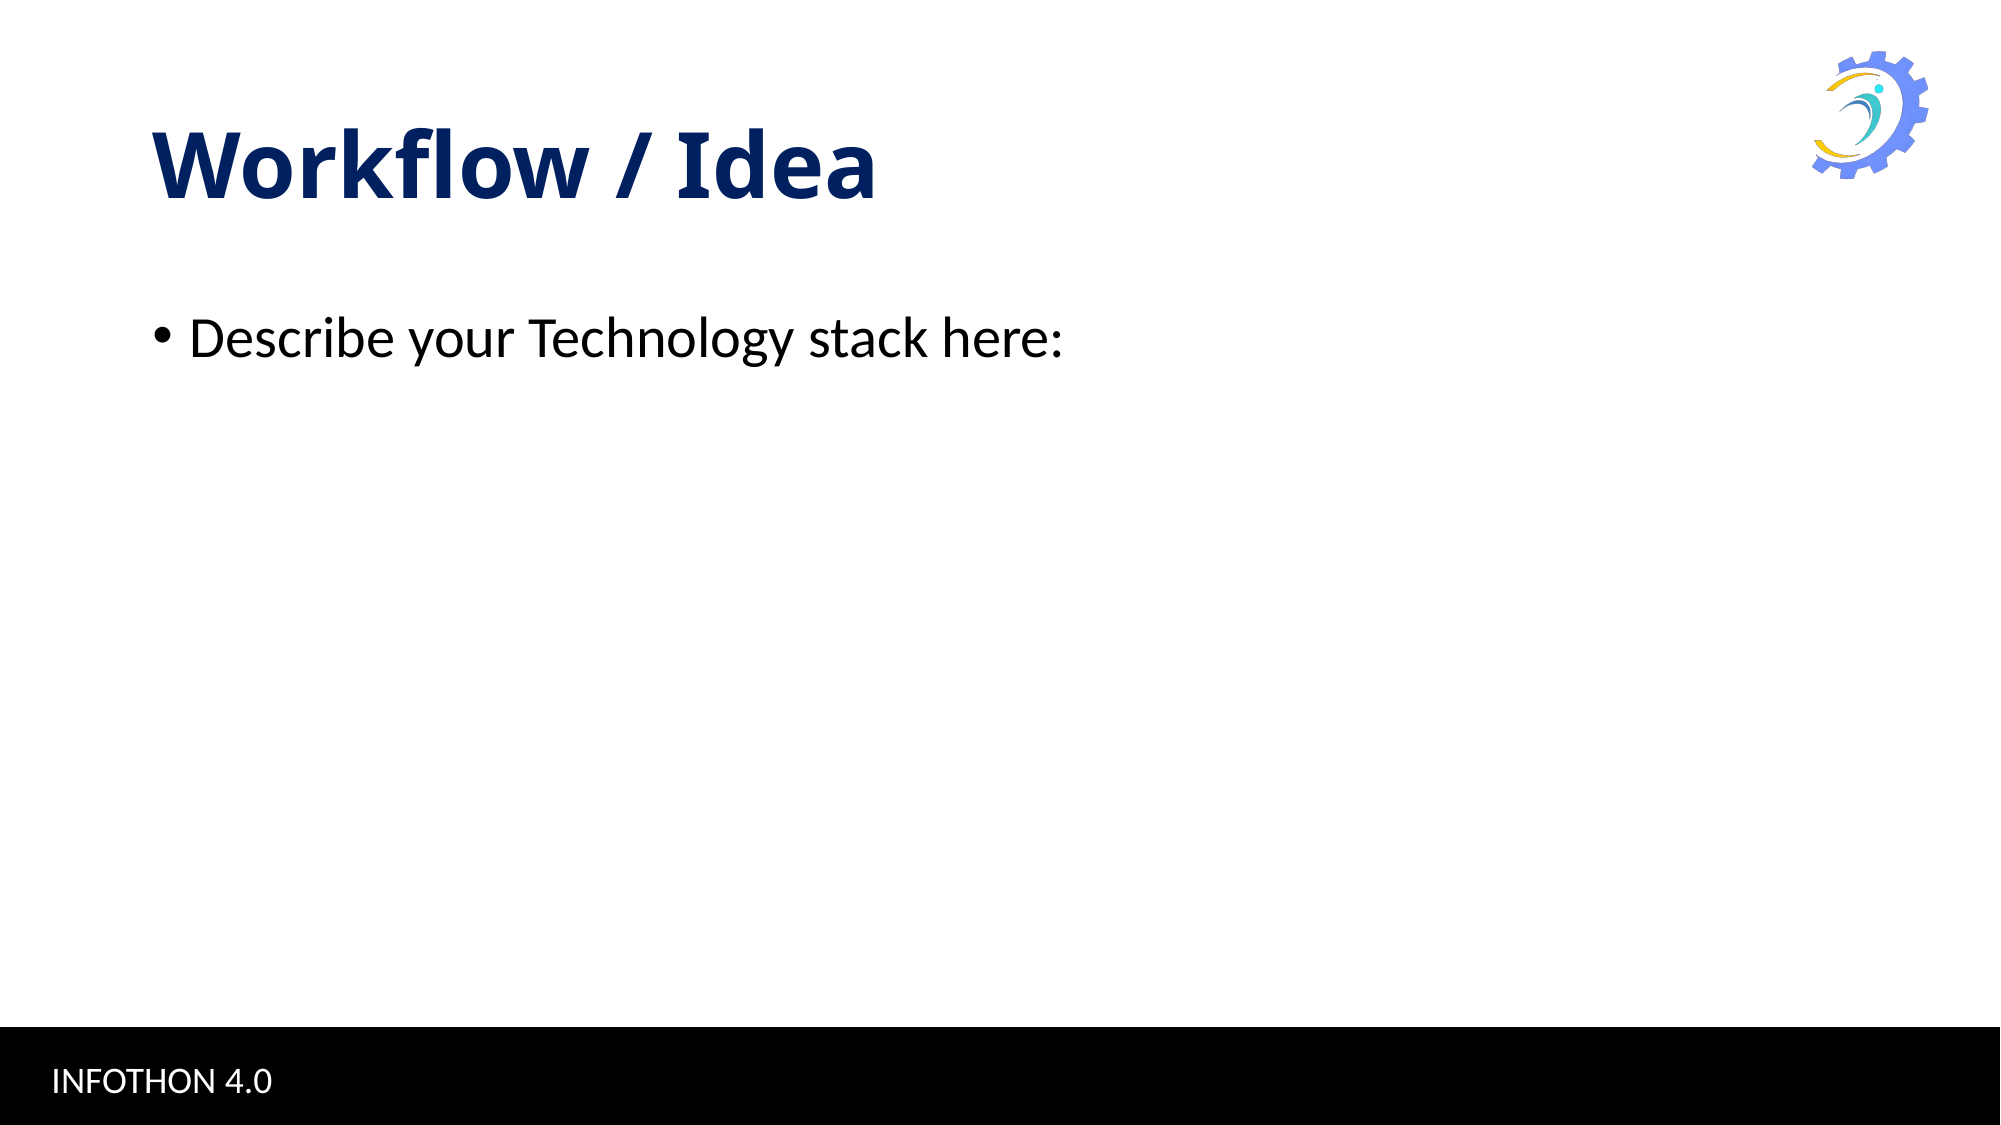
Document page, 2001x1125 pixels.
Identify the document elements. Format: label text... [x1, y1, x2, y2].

title Workflow / Idea [137, 59, 1863, 278]
picture [1779, 44, 1946, 186]
list Describe your Technology stack here: [137, 299, 1863, 1014]
text_box [0, 1027, 2000, 1125]
text_box INFOTHON 4.0 [36, 1048, 324, 1109]
